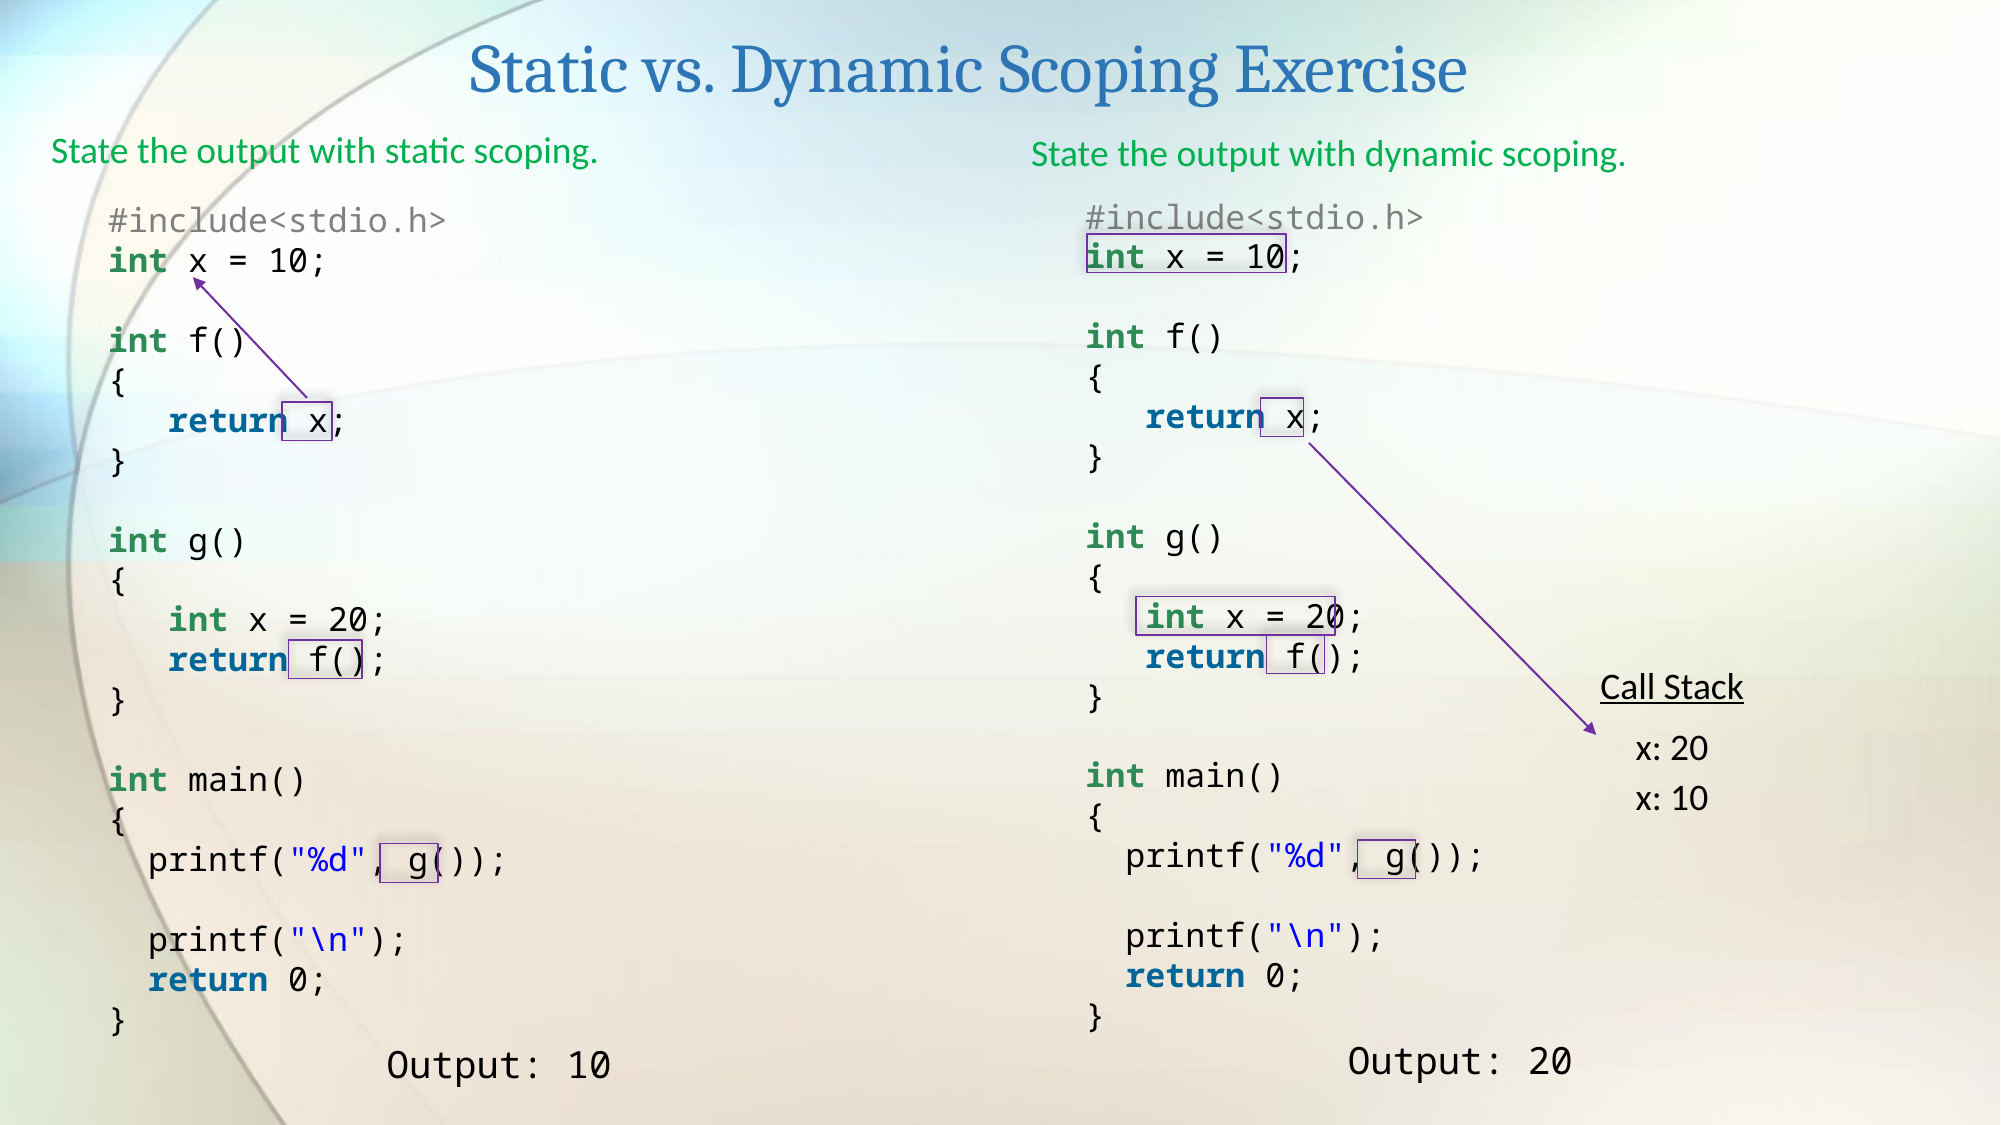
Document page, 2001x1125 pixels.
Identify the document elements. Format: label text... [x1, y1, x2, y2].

text_box Output: 20 [1333, 1029, 1588, 1090]
text_box Call Stack [1599, 654, 1763, 715]
text_box x: 20 [1605, 715, 1739, 765]
text_box #include<stdio.h> int x = 10; int f() { return x; } int g() { int x = 20; return f(); } int main() { printf("%d", g()); printf("\n"); return 0; } [1070, 188, 1528, 1042]
text_box [1135, 596, 1299, 636]
picture [0, 0, 2001, 1125]
text_box Static vs. Dynamic Scoping Exercise [77, 15, 1863, 115]
text_box [288, 639, 363, 679]
text_box State the output with static scoping. [36, 118, 615, 179]
text_box [281, 401, 333, 441]
text_box x: 10 [1605, 765, 1739, 826]
text_box [1266, 639, 1299, 674]
text_box [1357, 839, 1416, 879]
text_box [1260, 397, 1304, 437]
text_box #include<stdio.h> int x = 10; int f() { return x; } int g() { int x = 20; return f(); } int main() { printf("%d", g()); printf("\n"); return 0; } [93, 191, 551, 1046]
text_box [192, 276, 308, 399]
text_box Output: 10 [371, 1033, 627, 1094]
text_box [379, 843, 439, 883]
text_box [1086, 233, 1287, 273]
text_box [1308, 442, 1597, 736]
text_box State the output with dynamic scoping. [1016, 121, 1643, 181]
